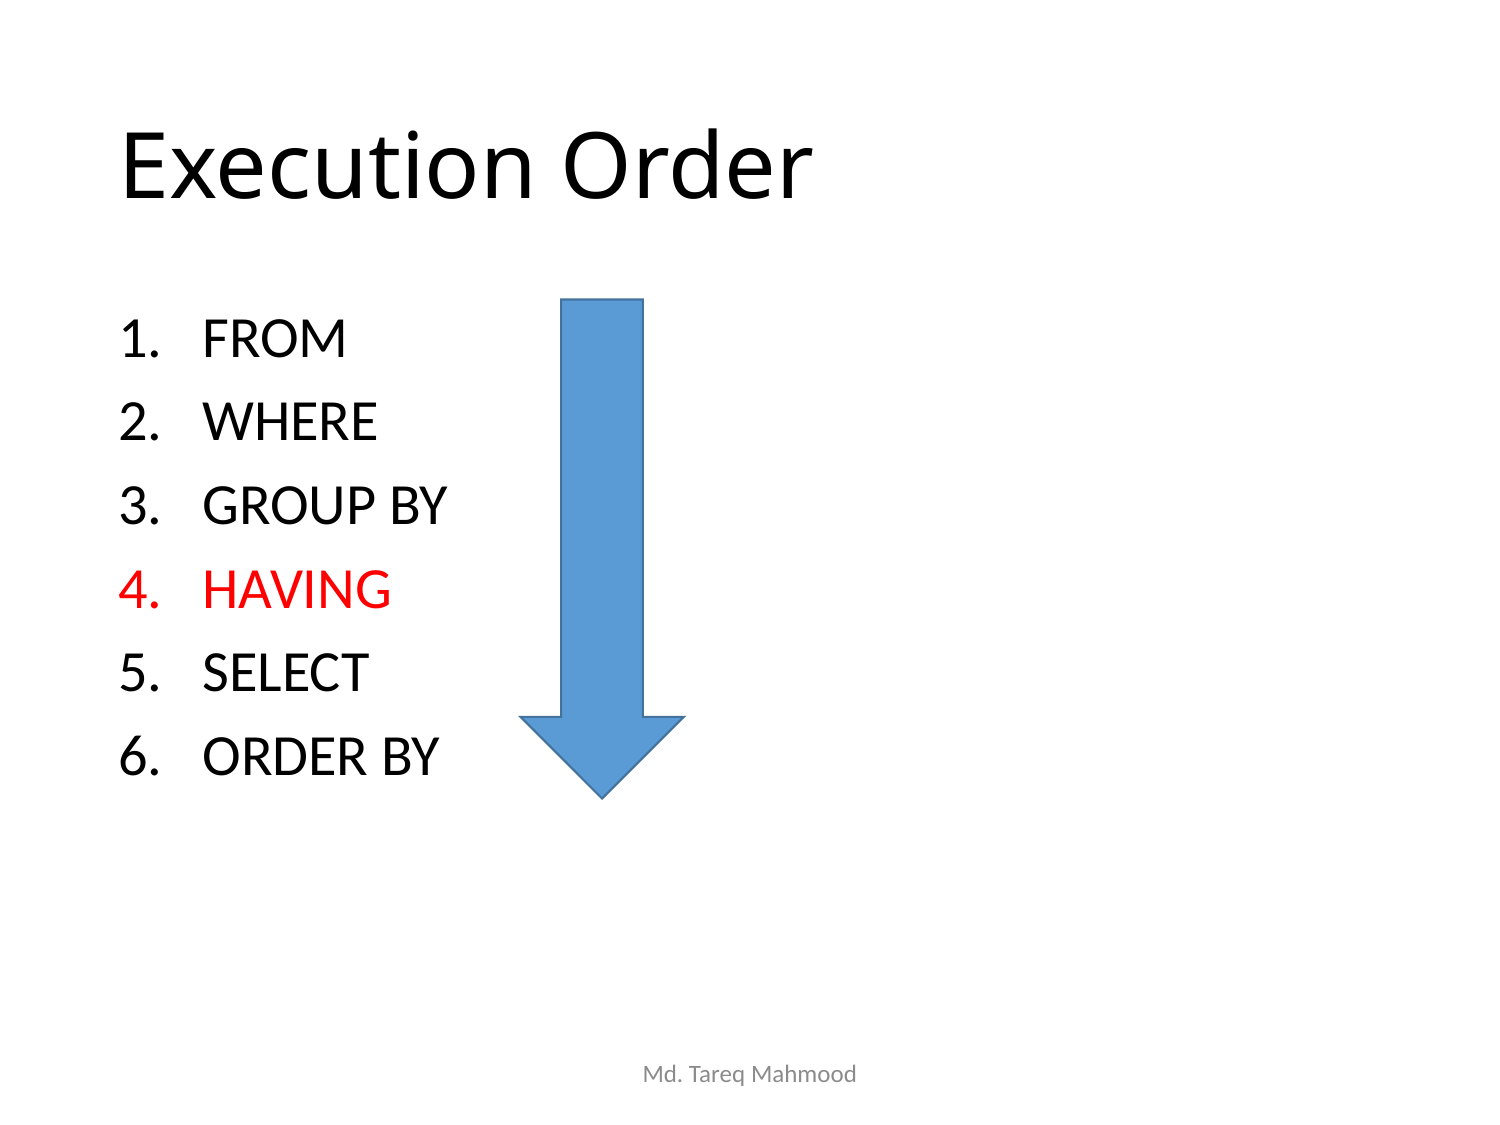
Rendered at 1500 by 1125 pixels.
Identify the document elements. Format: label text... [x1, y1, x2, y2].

text_box [517, 298, 687, 801]
footer Md. Tareq Mahmood [496, 1042, 1004, 1103]
title Execution Order [103, 59, 1397, 278]
list FROM WHERE GROUP BY HAVING SELECT ORDER BY [103, 299, 484, 1014]
